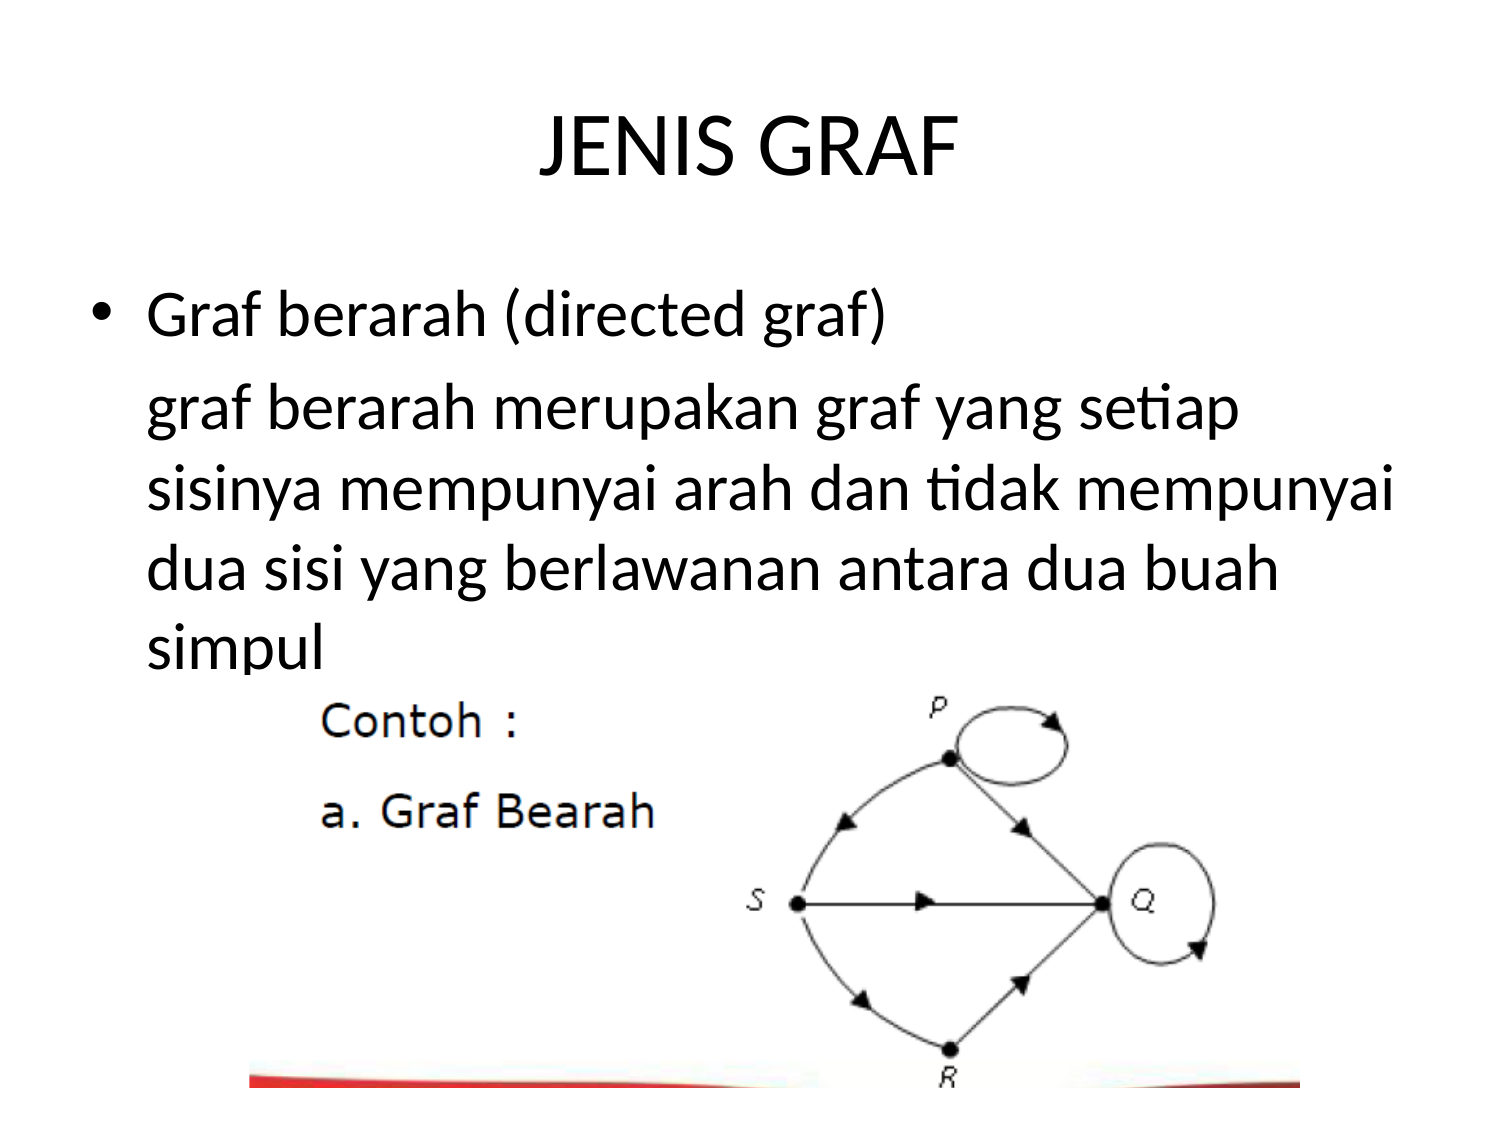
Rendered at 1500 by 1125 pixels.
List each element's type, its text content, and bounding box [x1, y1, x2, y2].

title JENIS GRAF [75, 45, 1425, 233]
list Graf berarah (directed graf) graf berarah merupakan graf yang setiap sisinya mempunyai arah dan tidak mempunyai dua sisi yang berlawanan antara dua buah simpul [75, 262, 1425, 1005]
picture [224, 674, 1301, 1088]
